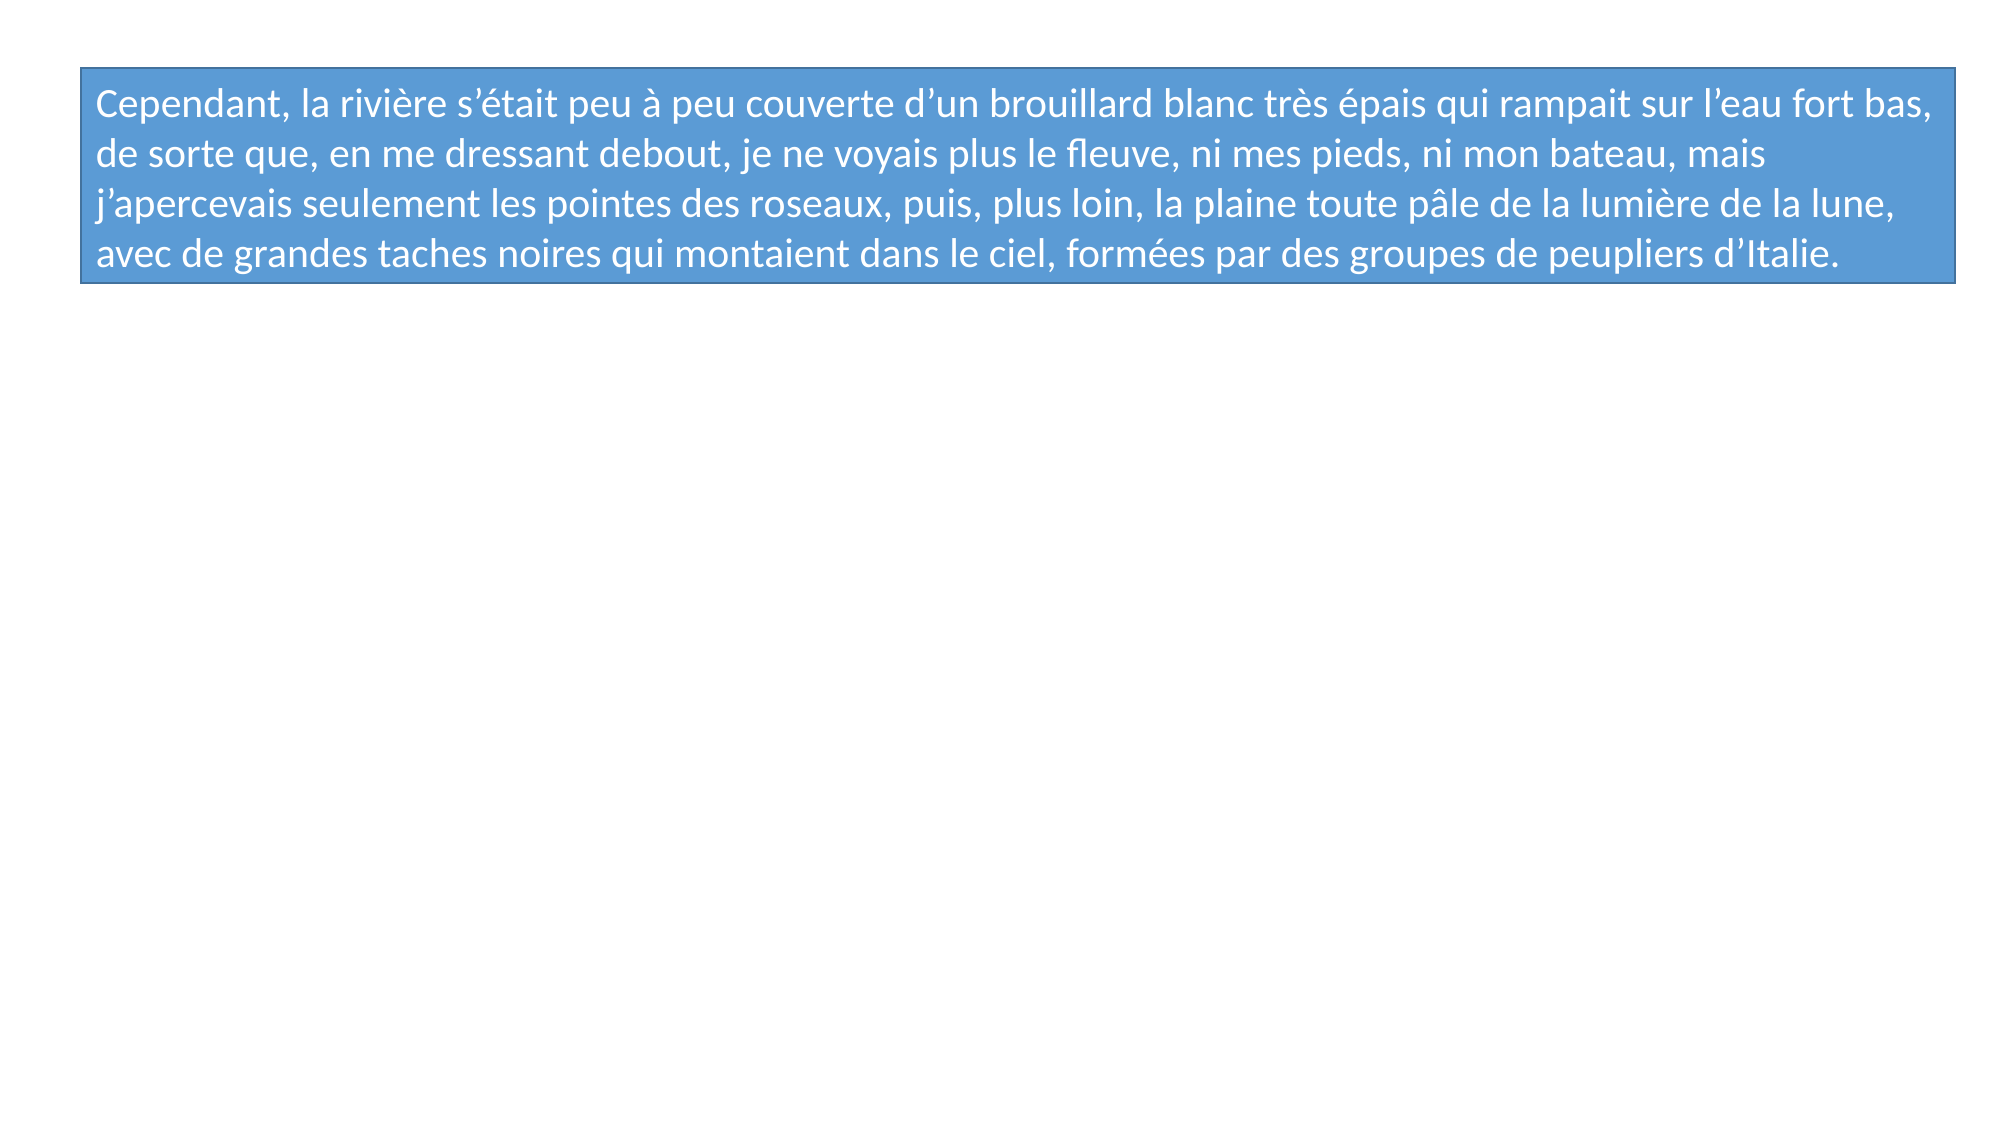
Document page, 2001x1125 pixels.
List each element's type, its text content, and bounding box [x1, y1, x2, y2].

text_box Cependant, la rivière s’était peu à peu couverte d’un brouillard blanc très épais qui rampait sur l’eau fort bas, de sorte que, en me dressant debout, je ne voyais plus le fleuve, ni mes pieds, ni mon bateau, mais j’apercevais seulement les pointes des roseaux, puis, plus loin, la plaine toute pâle de la lumière de la lune, avec de grandes taches noires qui montaient dans le ciel, formées par des groupes de peupliers d’Italie. [80, 67, 1956, 284]
